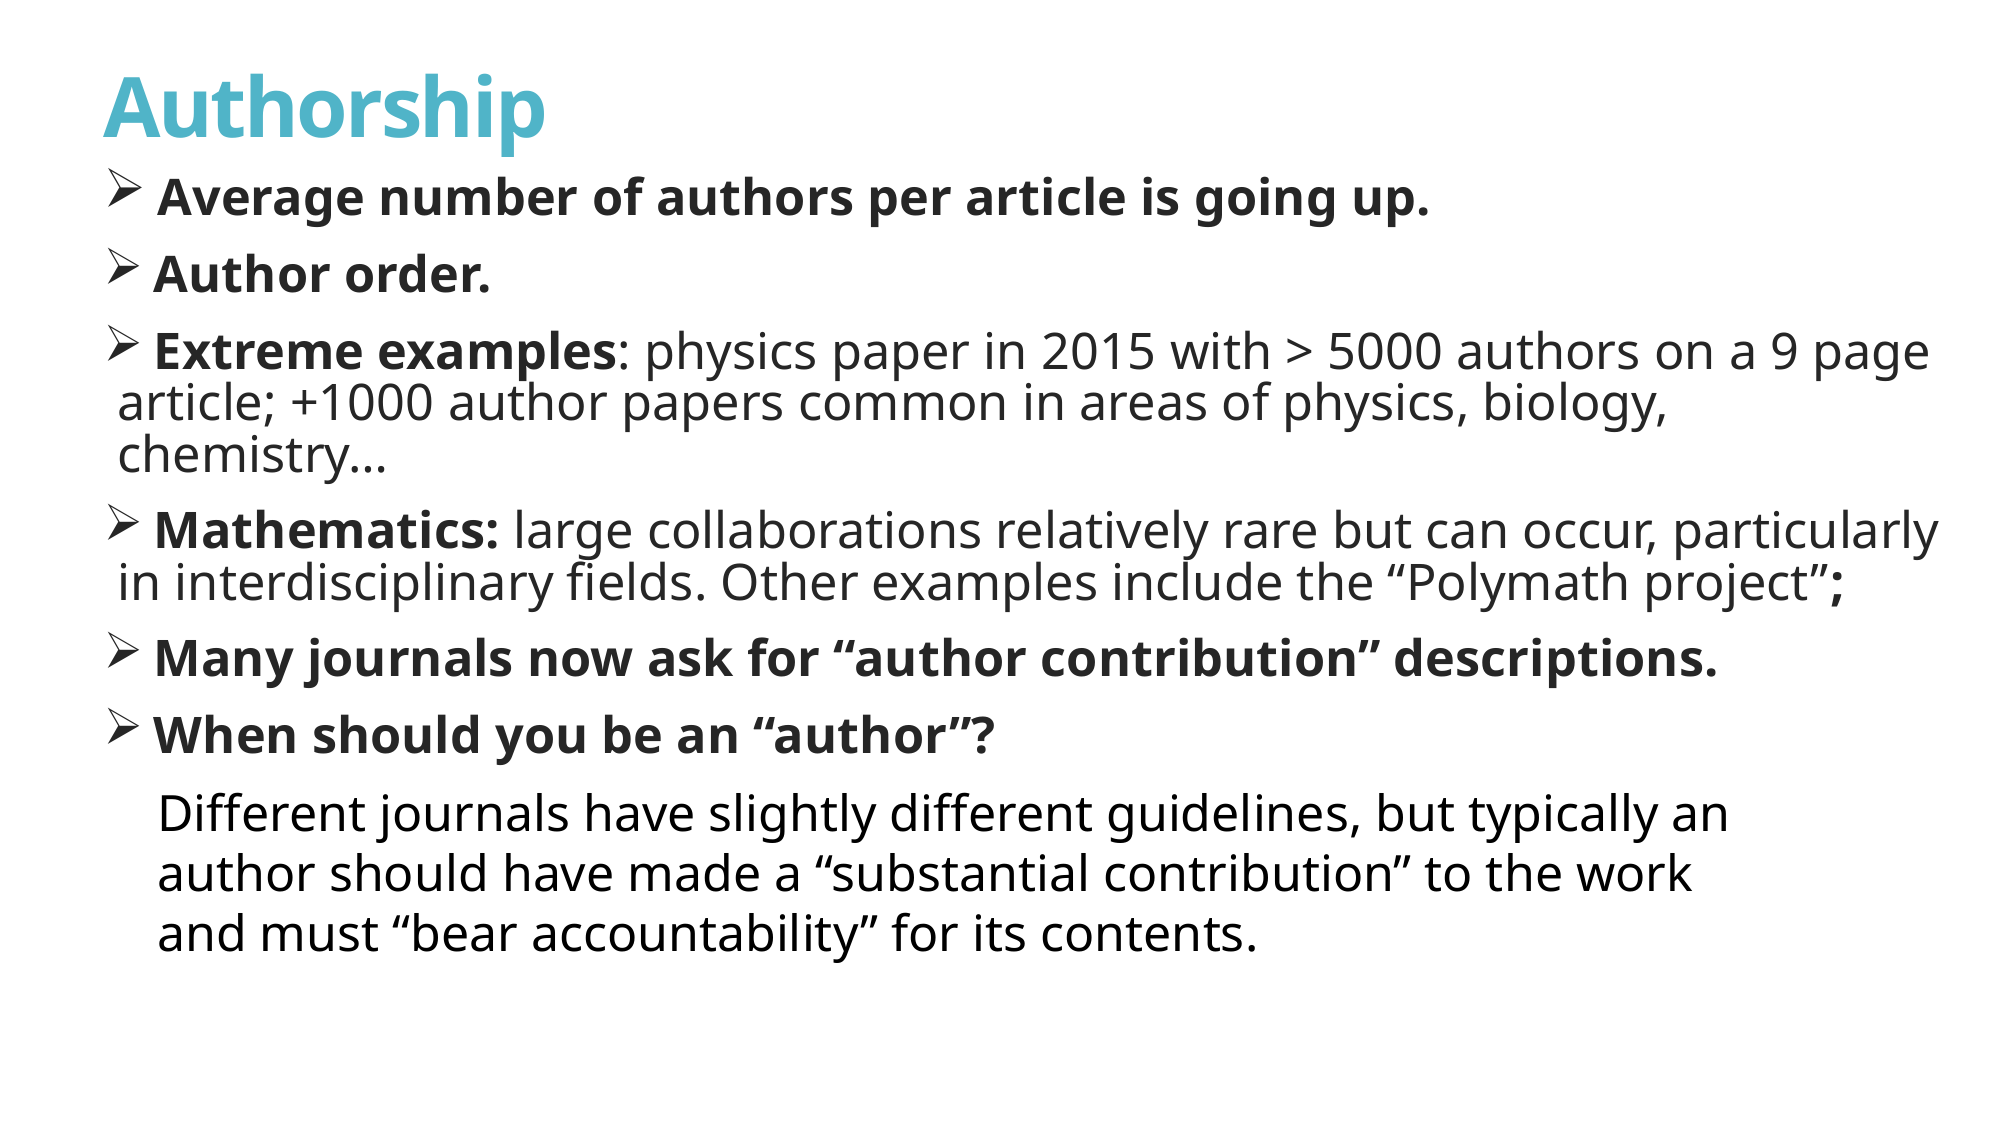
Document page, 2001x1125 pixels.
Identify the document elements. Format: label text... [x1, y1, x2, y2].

title Authorship [88, 2, 1814, 163]
list Average number of authors per article is going up. Author order. Extreme examples: physics paper in 2015 with > 5000 authors on a 9 page article; +1000 author papers common in areas of physics, biology, chemistry… Mathematics: large collaborations relatively rare but can occur, particularly in interdisciplinary fields. Other examples include the “Polymath project”; Many journals now ask for “author contribution” descriptions. When should you be an “author”? [88, 163, 1961, 799]
text_box Different journals have slightly different guidelines, but typically an author should have made a “substantial contribution” to the work and must “bear accountability” for its contents. [142, 773, 1803, 969]
